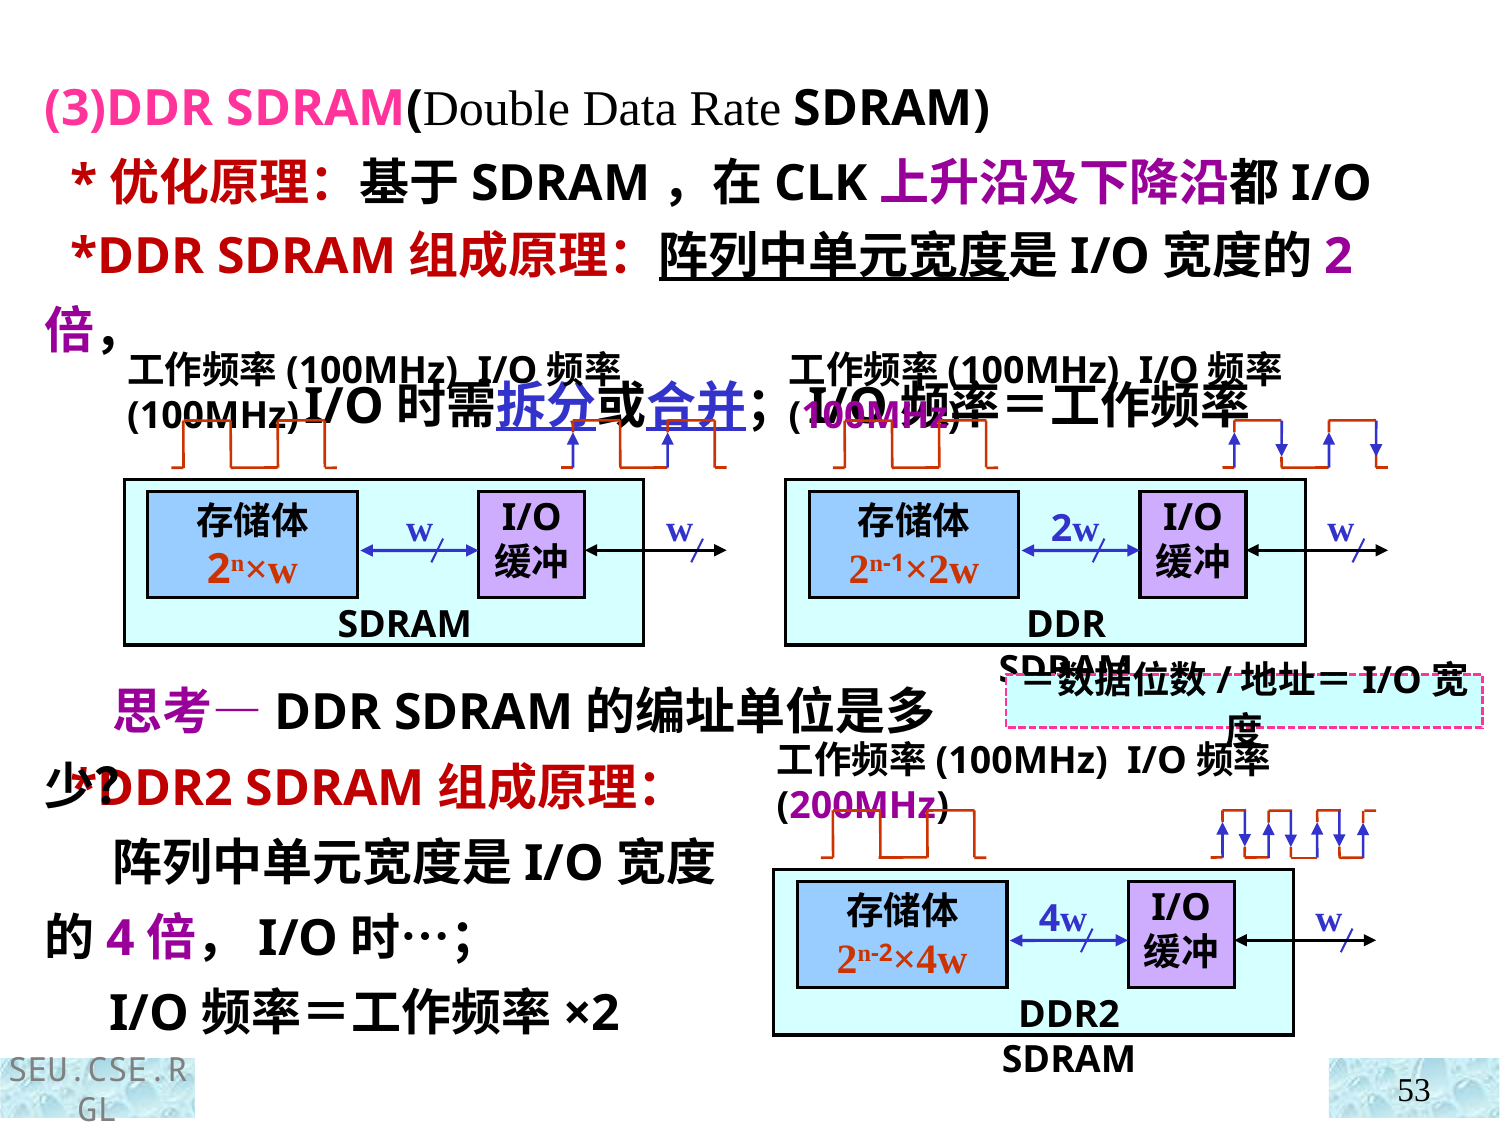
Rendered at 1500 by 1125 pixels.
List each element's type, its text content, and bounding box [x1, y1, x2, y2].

slide_number 53 [1328, 1058, 1500, 1118]
text_box 思考—DDR SDRAM的编址单位是多少？ [29, 656, 1019, 822]
text_box 有单向、双向2种方式，引脚数分别为2w、w 都是单向，引脚数为log2(S/w)＝n [0, 1058, 195, 1118]
text_box (3)DDR SDRAM(Double Data Rate SDRAM) *优化原理：基于SDRAM，在CLK上升沿及下降沿都I/O [29, 53, 1471, 200]
text_box *DDR SDRAM组成原理：阵列中单元宽度是I/O宽度的2倍， I/O时需拆分或合并；I/O频率＝工作频率 [29, 200, 1471, 441]
text_box *DDR2 SDRAM组成原理： 阵列中单元宽度是I/O宽度的4倍，I/O时…； I/O频率＝工作频率×2 [29, 822, 762, 1049]
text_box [773, 751, 1400, 1036]
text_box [123, 361, 751, 646]
text_box ＝数据位数/地址＝I/O宽度 [1019, 674, 1483, 728]
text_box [785, 361, 1412, 646]
